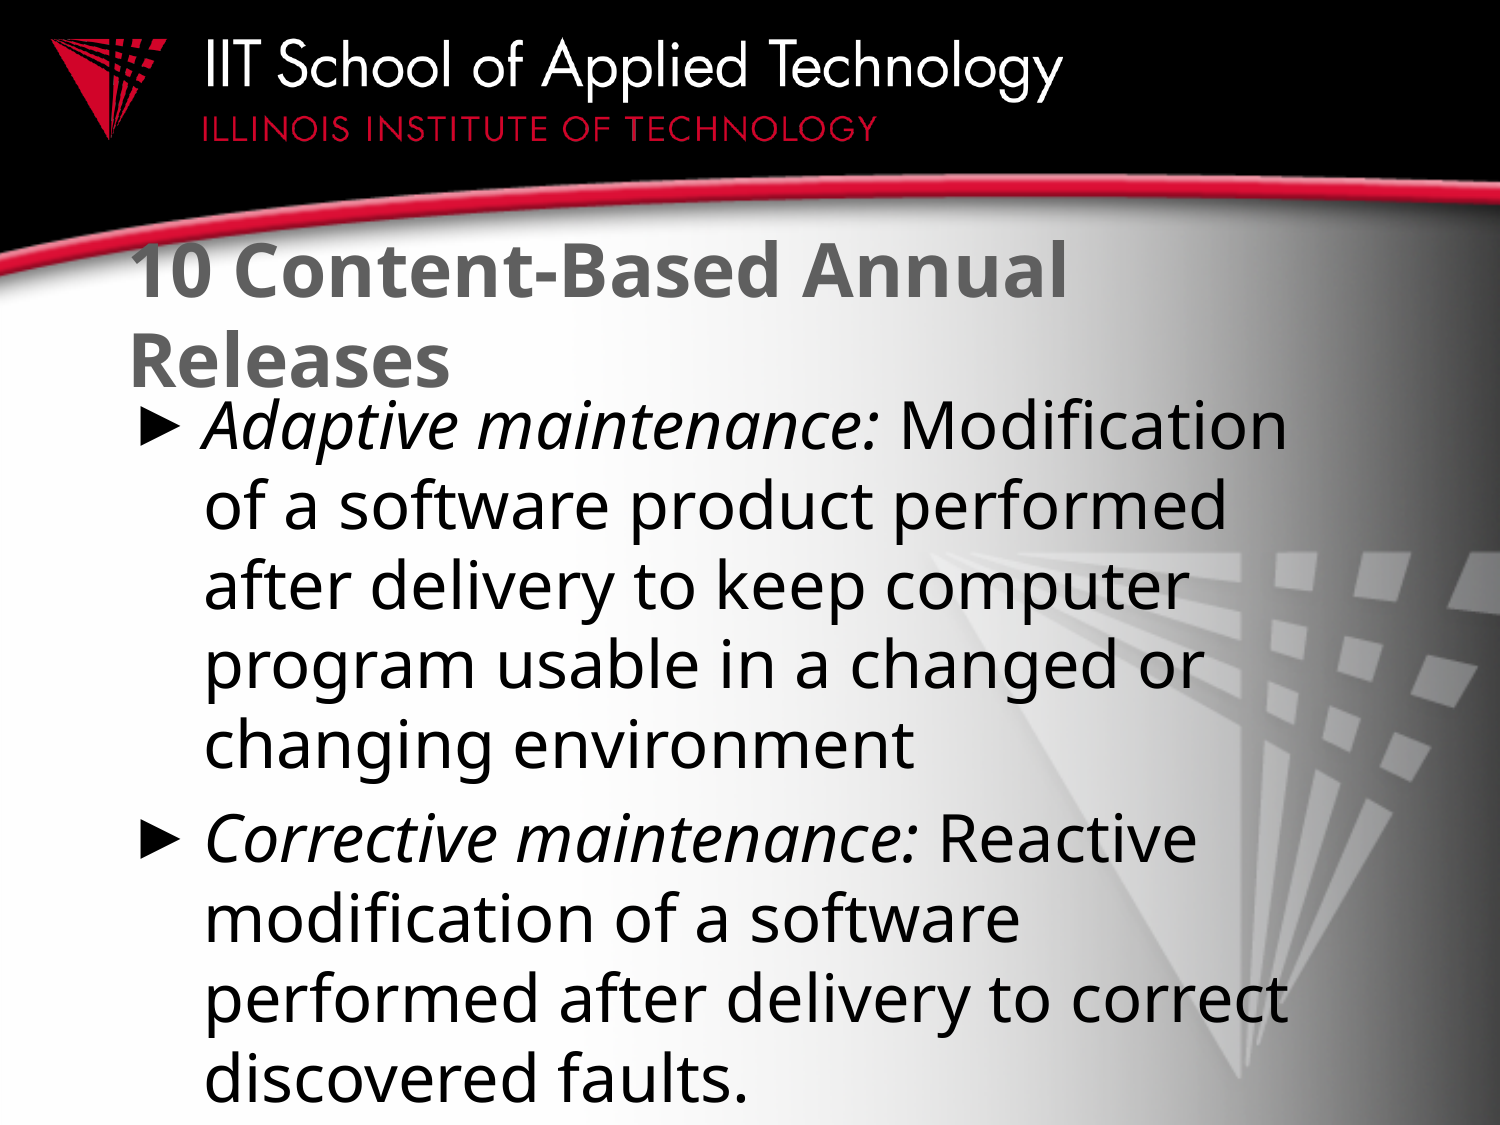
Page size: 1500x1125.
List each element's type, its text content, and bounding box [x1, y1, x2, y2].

title 10 Content-Based Annual Releases [112, 249, 1413, 376]
list Adaptive maintenance: Modification of a software product performed after delivery to keep computer program usable in a changed or changing environment Corrective maintenance: Reactive modification of a software performed after delivery to correct discovered faults. [112, 374, 1363, 1113]
picture [0, 0, 1500, 1125]
